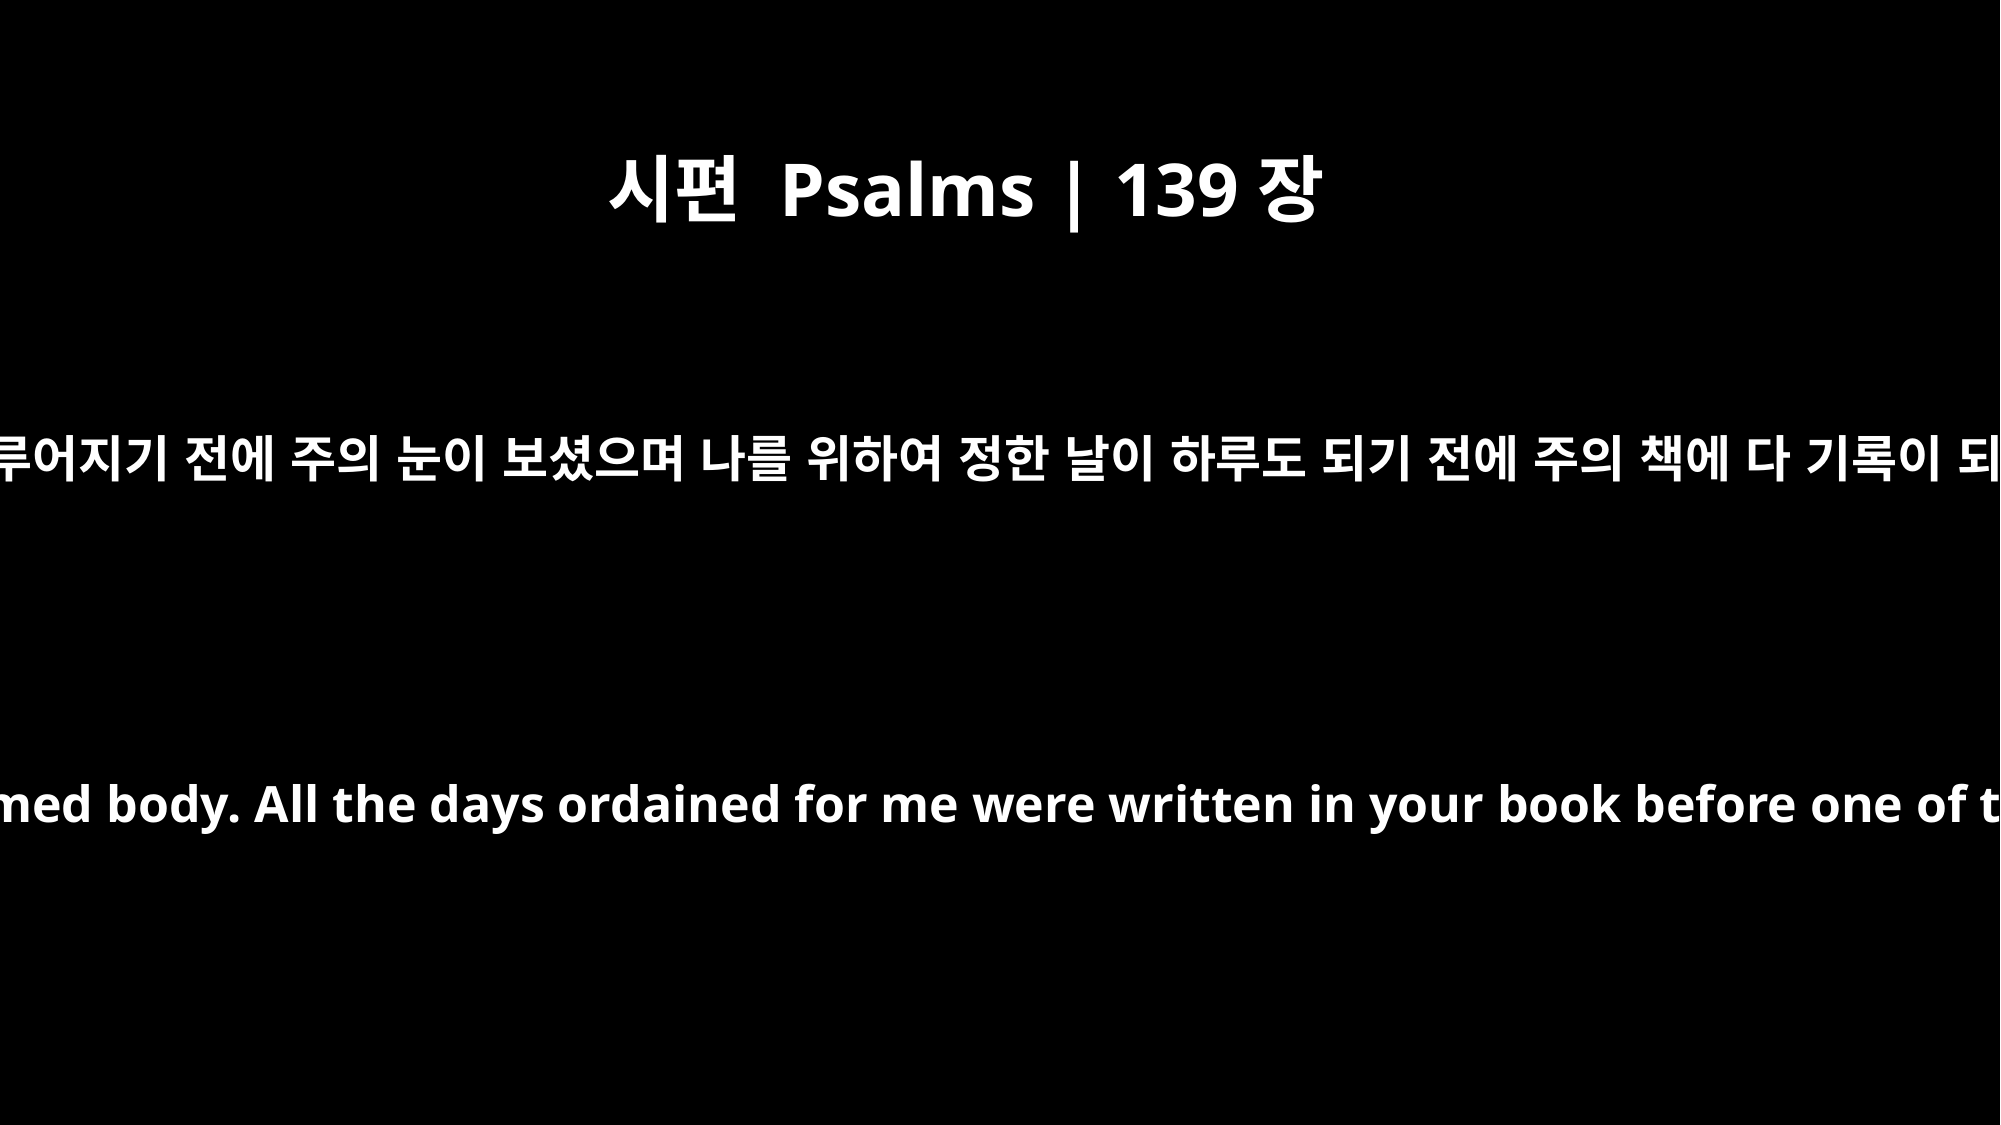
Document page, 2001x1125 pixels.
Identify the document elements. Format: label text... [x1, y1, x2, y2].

text_box your eyes saw my unformed body. All the days ordained for me were written in your book before one of them came to be. [0, 764, 2000, 840]
text_box 16 내 형질이 이루어지기 전에 주의 눈이 보셨으며 나를 위하여 정한 날이 하루도 되기 전에 주의 책에 다 기록이 되었나이다 [0, 359, 2000, 495]
text_box 시편 Psalms | 139장 [592, 136, 1340, 239]
